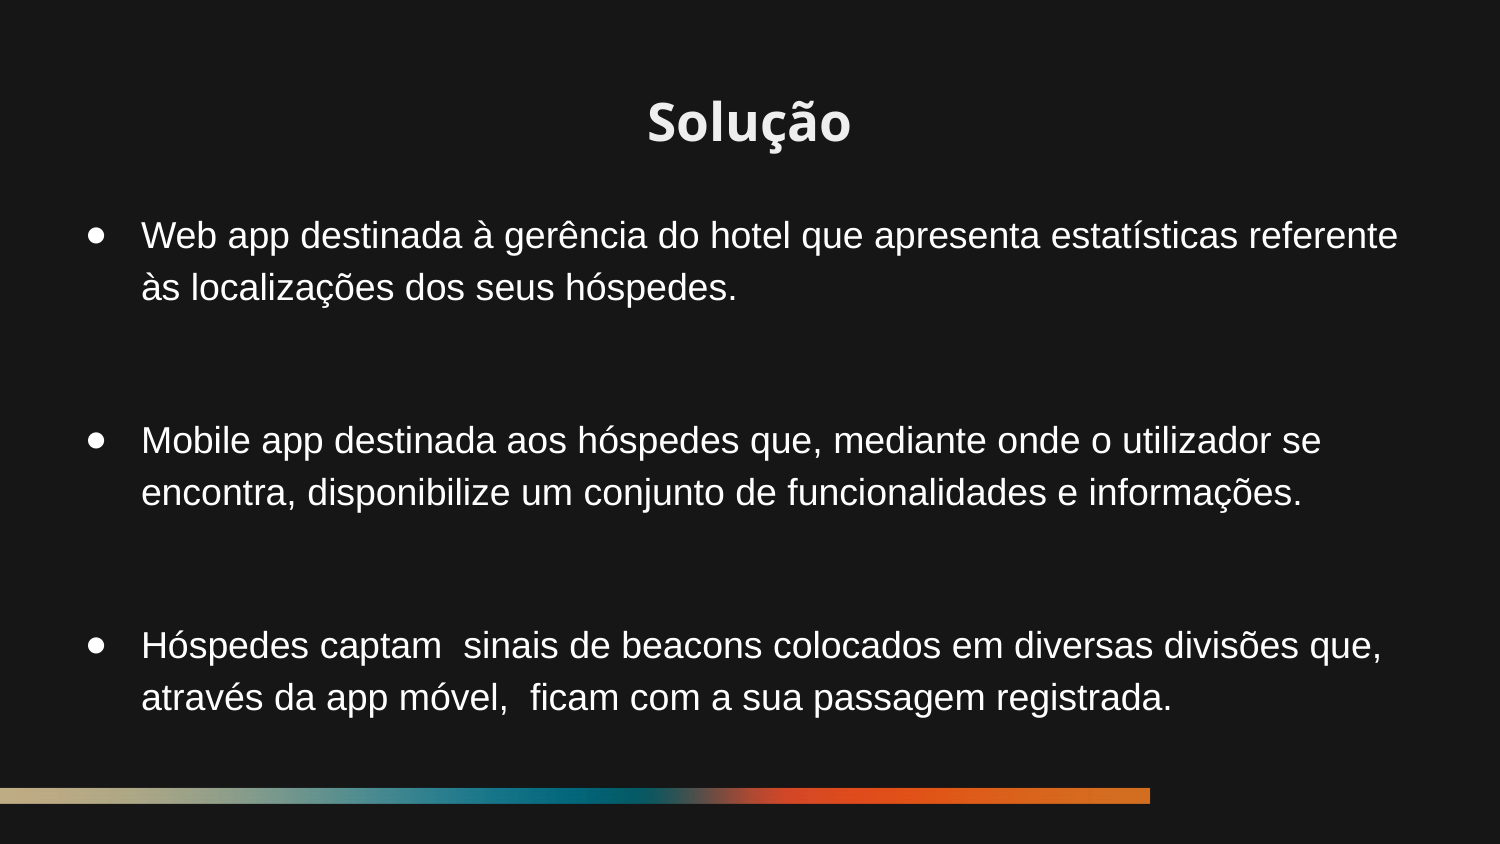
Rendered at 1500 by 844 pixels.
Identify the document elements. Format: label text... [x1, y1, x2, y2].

picture [0, 771, 1165, 817]
list Web app destinada à gerência do hotel que apresenta estatísticas referente às localizações dos seus hóspedes. Mobile app destinada aos hóspedes que, mediante onde o utilizador se encontra, disponibilize um conjunto de funcionalidades e informações. Hóspedes captam sinais de beacons colocados em diversas divisões que, através da app móvel, ficam com a sua passagem registrada. [51, 189, 1449, 750]
text_box Solução [51, 72, 1449, 167]
